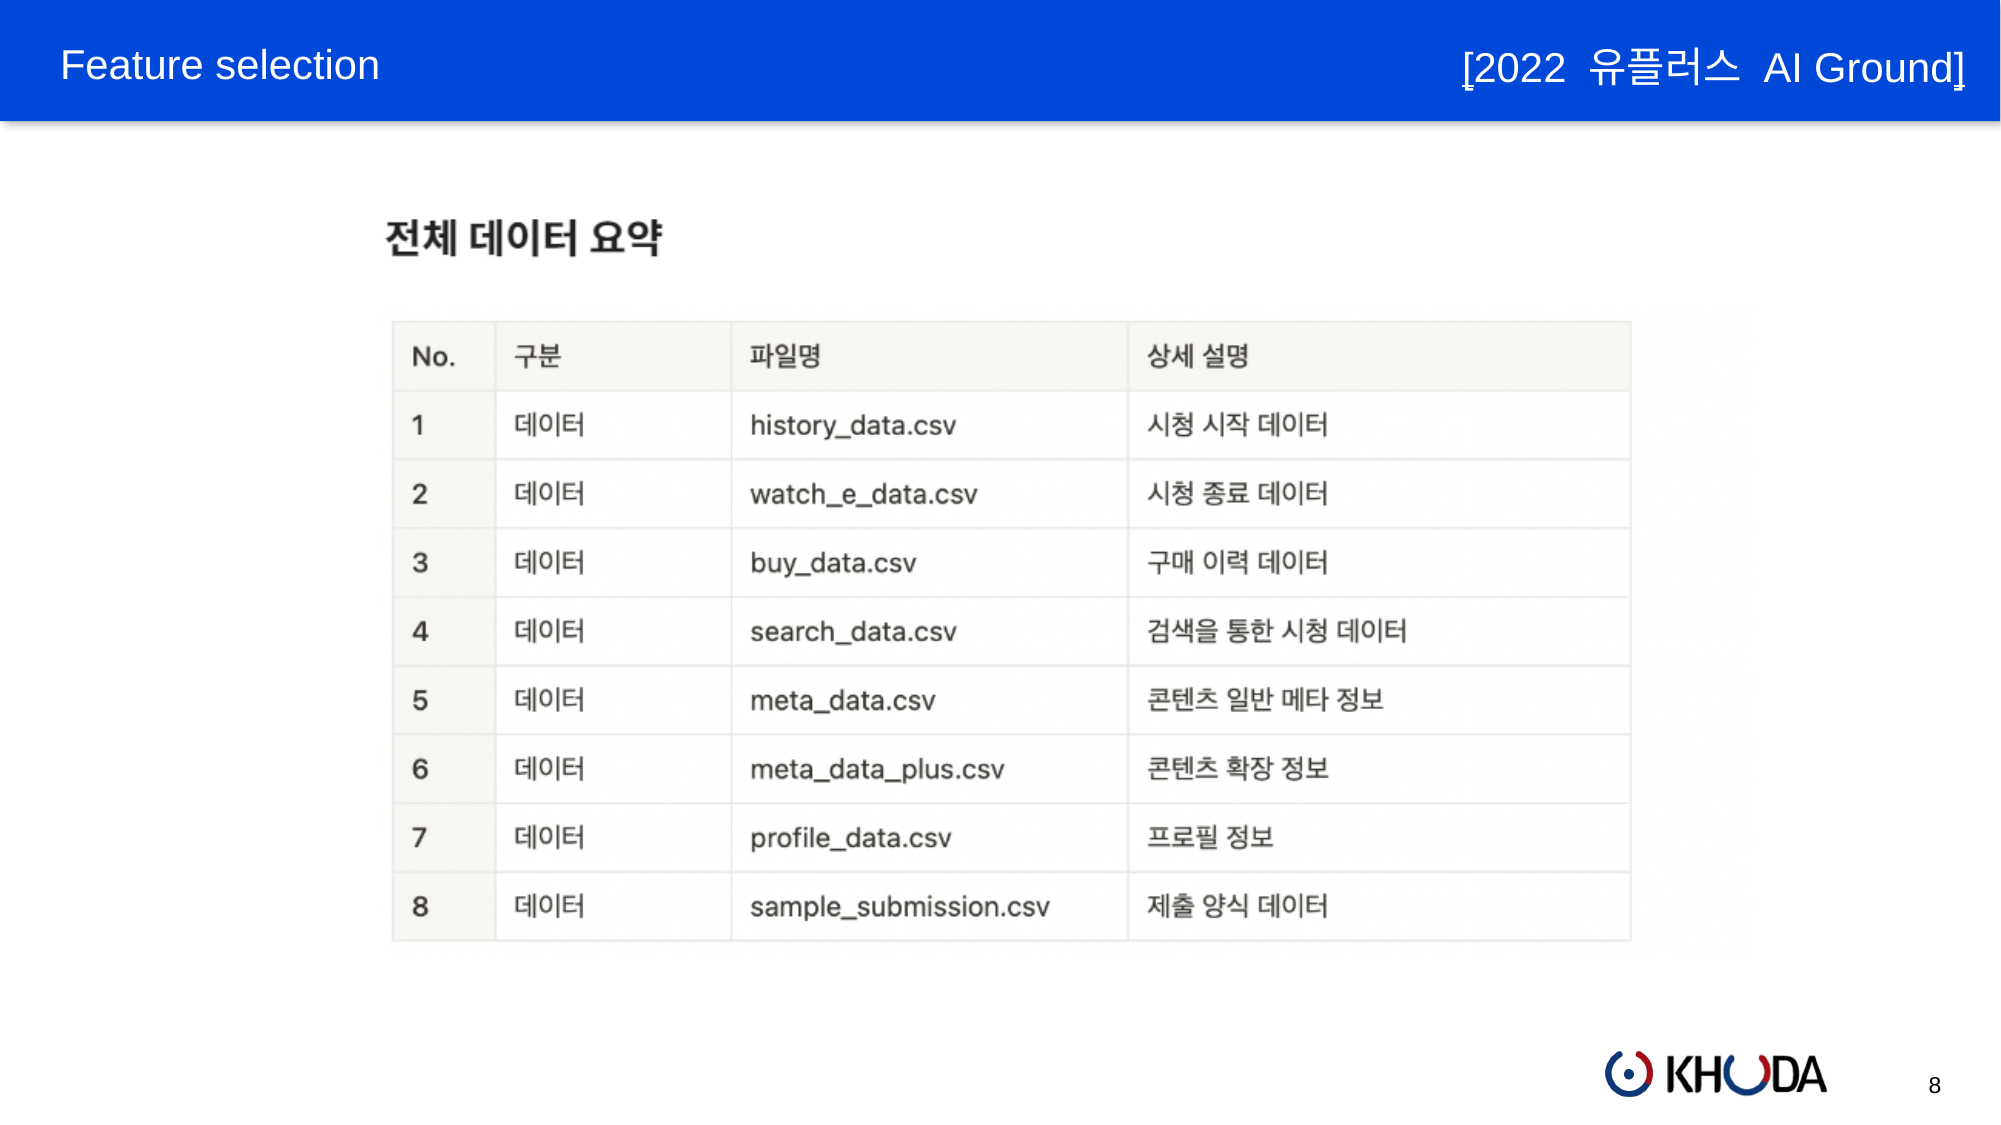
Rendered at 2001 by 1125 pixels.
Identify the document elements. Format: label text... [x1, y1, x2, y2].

picture [1605, 1051, 1828, 1097]
picture [329, 177, 1755, 1030]
title Feature selection [45, 28, 953, 104]
